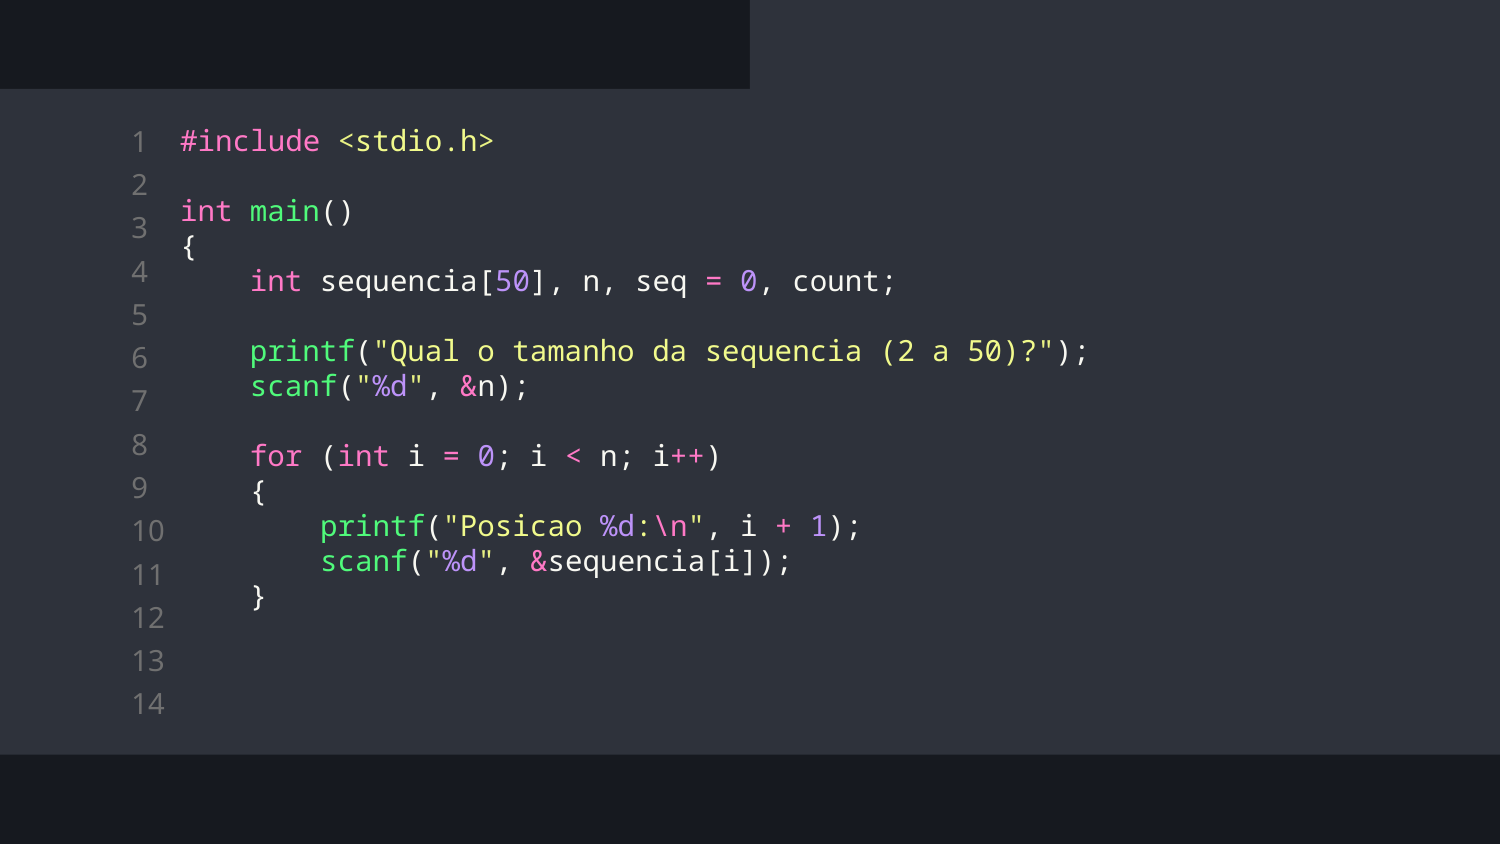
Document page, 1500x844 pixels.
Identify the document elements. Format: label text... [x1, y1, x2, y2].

text_box #include <stdio.h> int main() { int sequencia[50], n, seq = 0, count; printf("Qual o tamanho da sequencia (2 a 50)?"); scanf("%d", &n); for (int i = 0; i < n; i++) { printf("Posicao %d:\n", i + 1); scanf("%d", &sequencia[i]); } [165, 114, 1199, 655]
